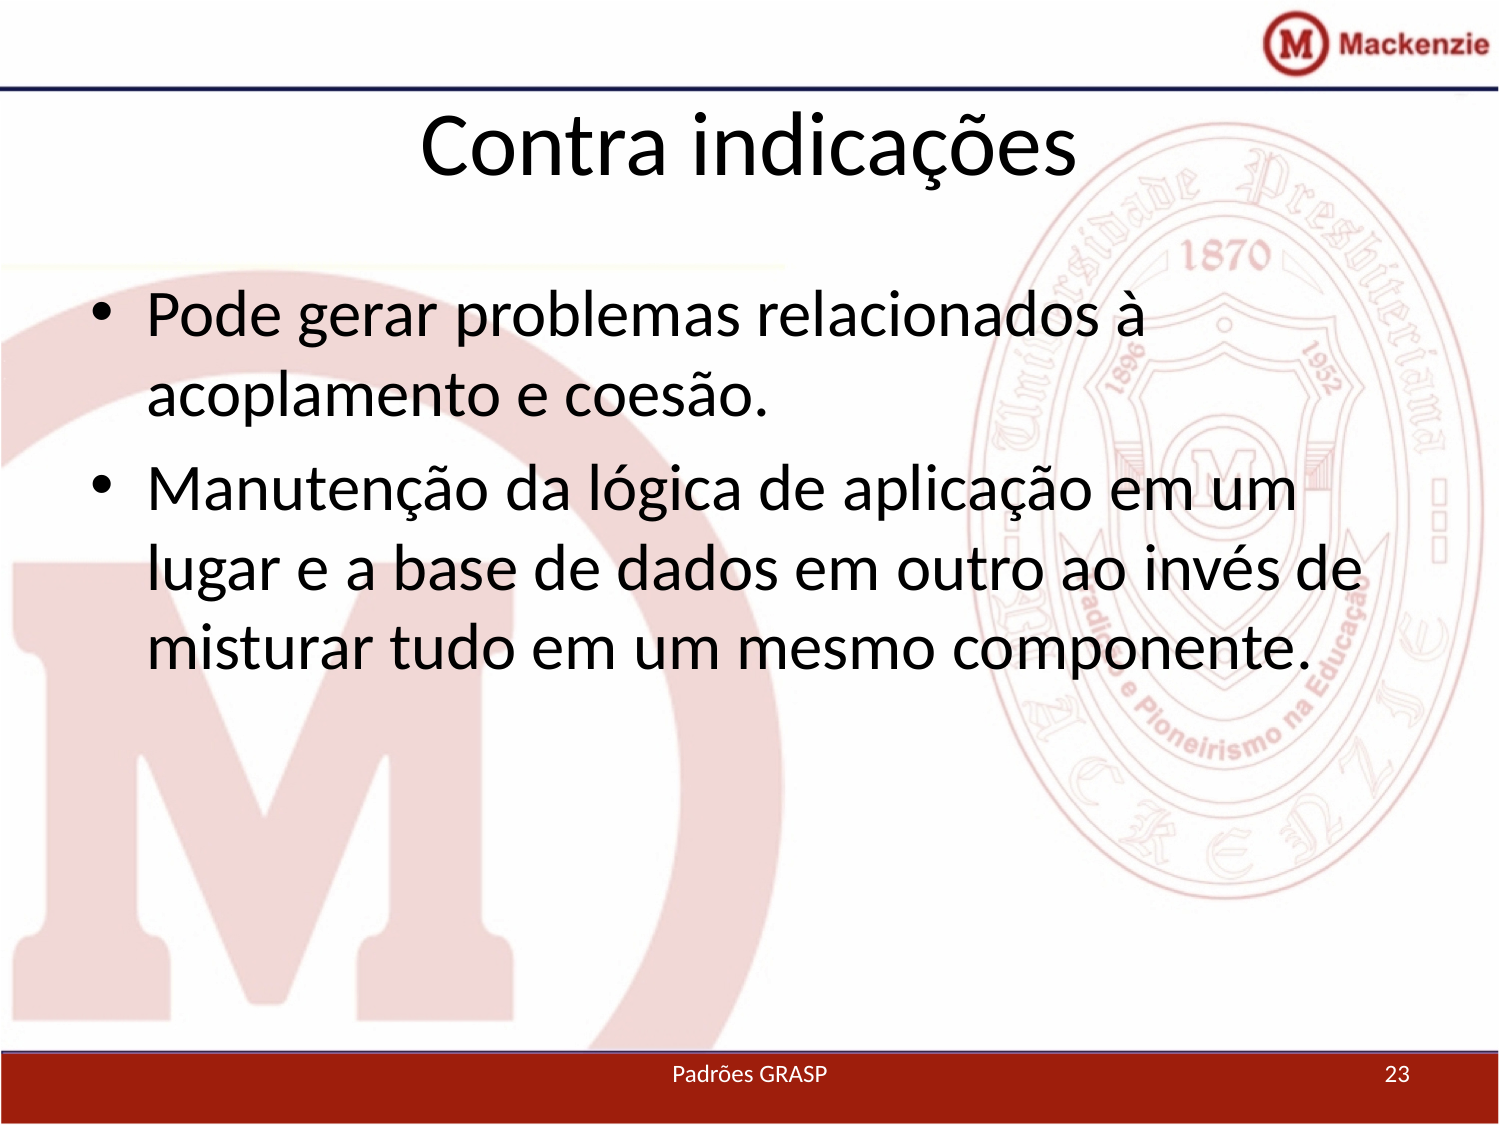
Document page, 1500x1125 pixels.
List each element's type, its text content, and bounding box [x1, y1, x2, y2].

slide_number 23 [1074, 1042, 1425, 1103]
title Contra indicações [75, 45, 1425, 233]
list Pode gerar problemas relacionados à acoplamento e coesão. Manutenção da lógica de aplicação em um lugar e a base de dados em outro ao invés de misturar tudo em um mesmo componente. [75, 262, 1425, 1005]
footer Padrões GRASP [512, 1042, 988, 1103]
picture [0, 0, 1499, 1125]
